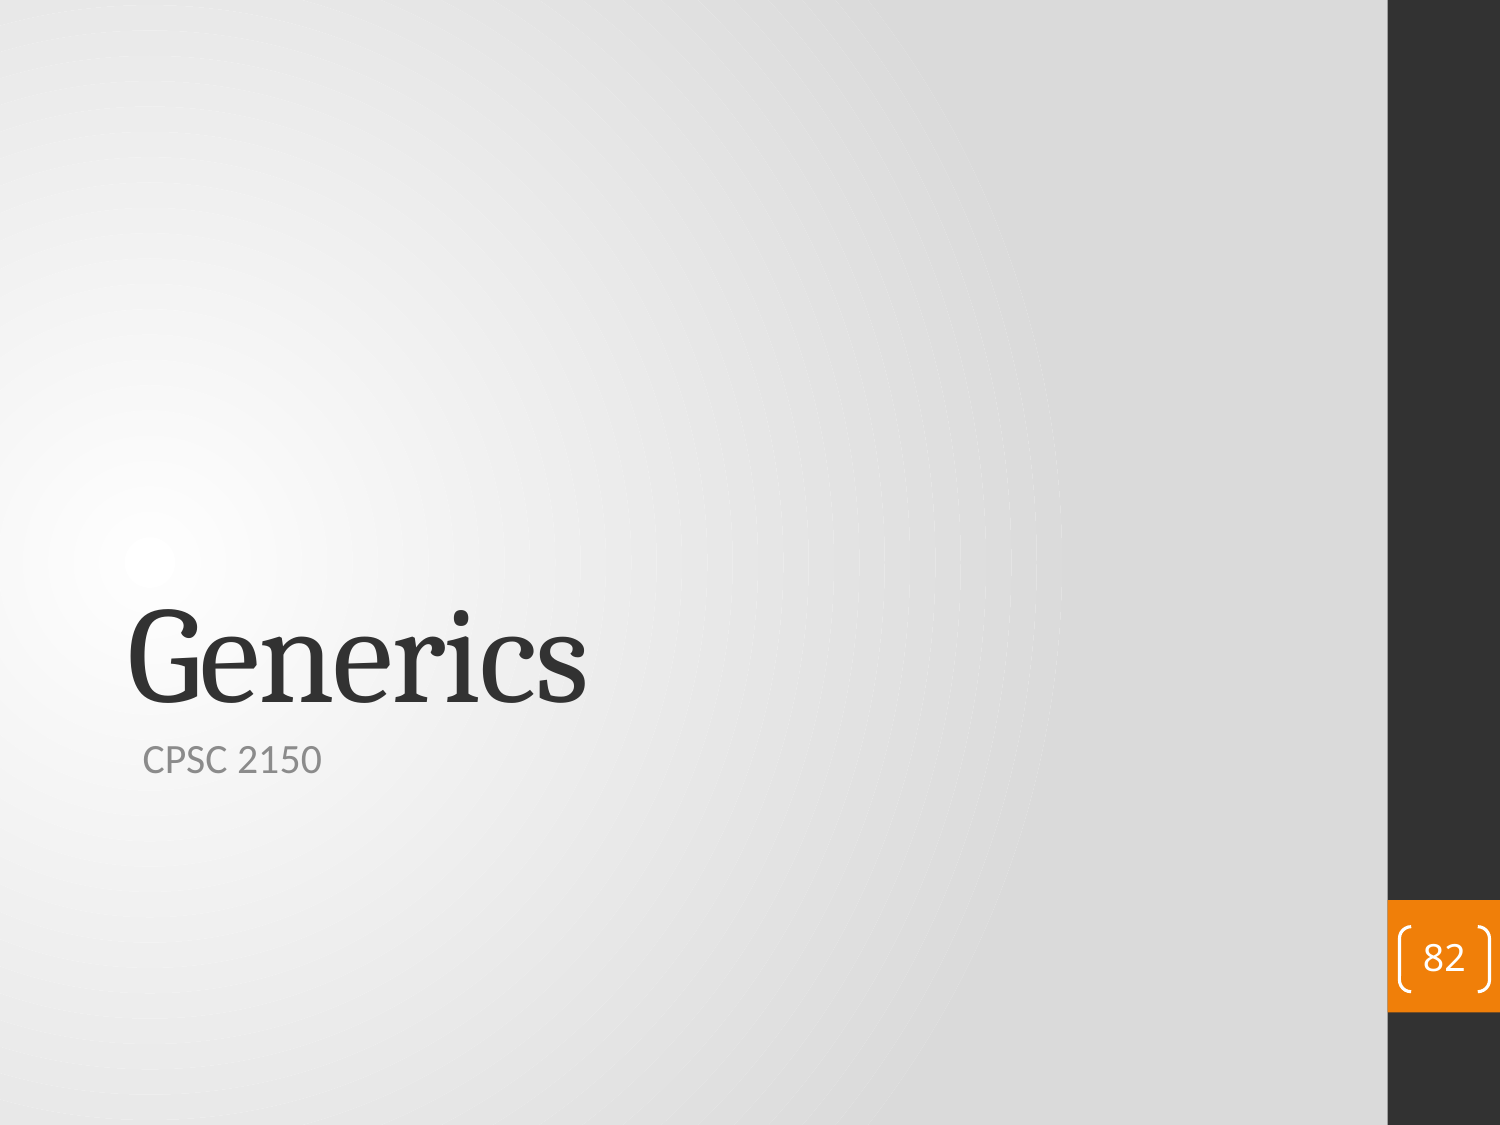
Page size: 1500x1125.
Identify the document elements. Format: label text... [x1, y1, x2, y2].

subtitle CPSC 2150 [127, 724, 1278, 987]
slide_number 82 [1397, 925, 1492, 994]
title Generics [112, 312, 1350, 738]
